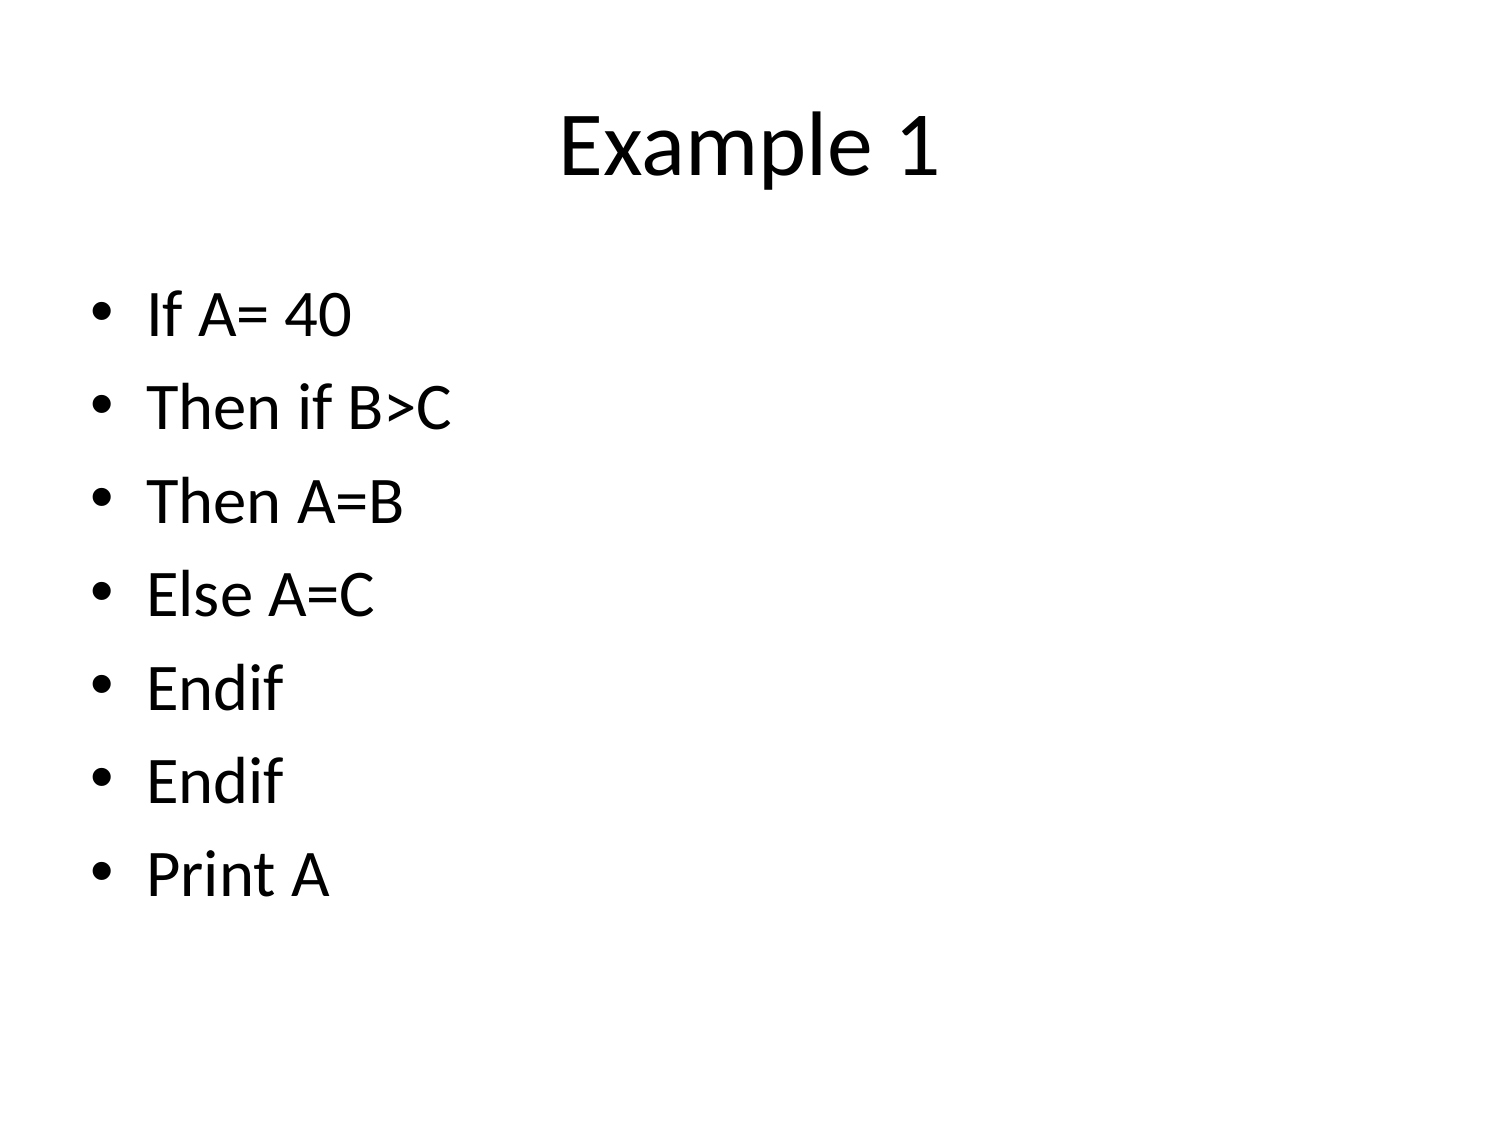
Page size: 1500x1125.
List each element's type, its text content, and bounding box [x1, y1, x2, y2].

title Example 1 [75, 45, 1425, 233]
list If A= 40 Then if B>C Then A=B Else A=C Endif Endif Print A [75, 262, 1425, 1005]
